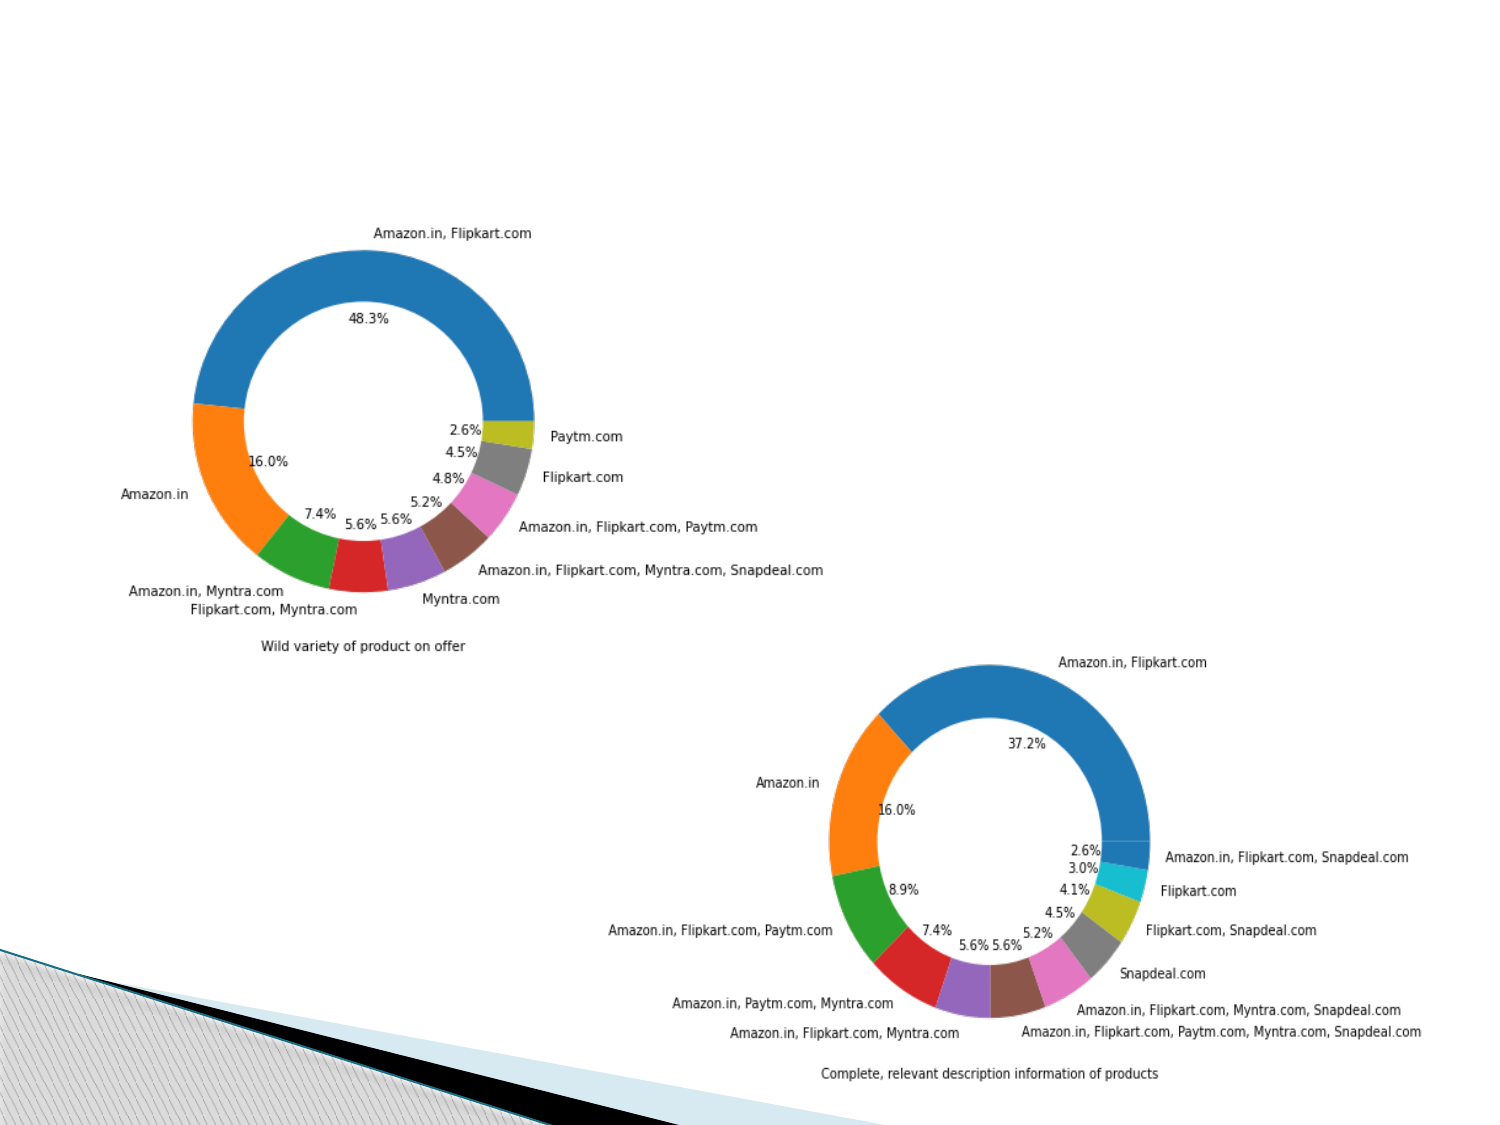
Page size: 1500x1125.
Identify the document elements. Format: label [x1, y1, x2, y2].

picture [599, 612, 1430, 1091]
list [112, 199, 832, 663]
